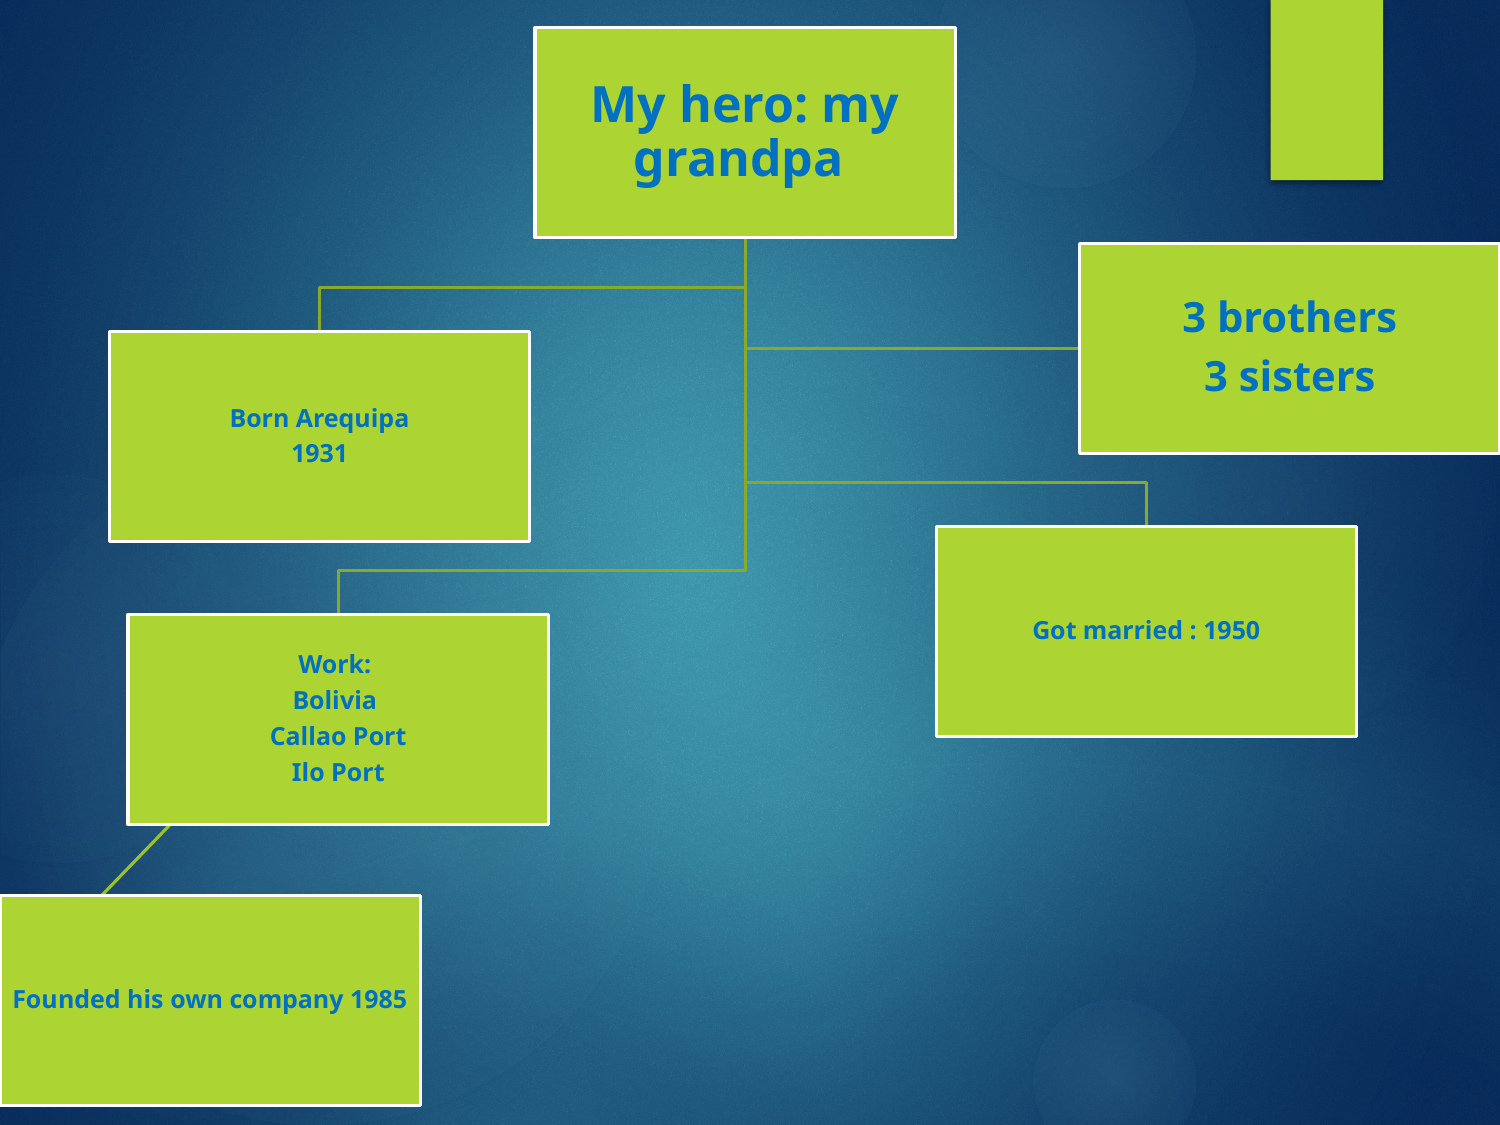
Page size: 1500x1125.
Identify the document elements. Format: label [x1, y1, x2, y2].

text_box [0, 0, 1500, 1107]
